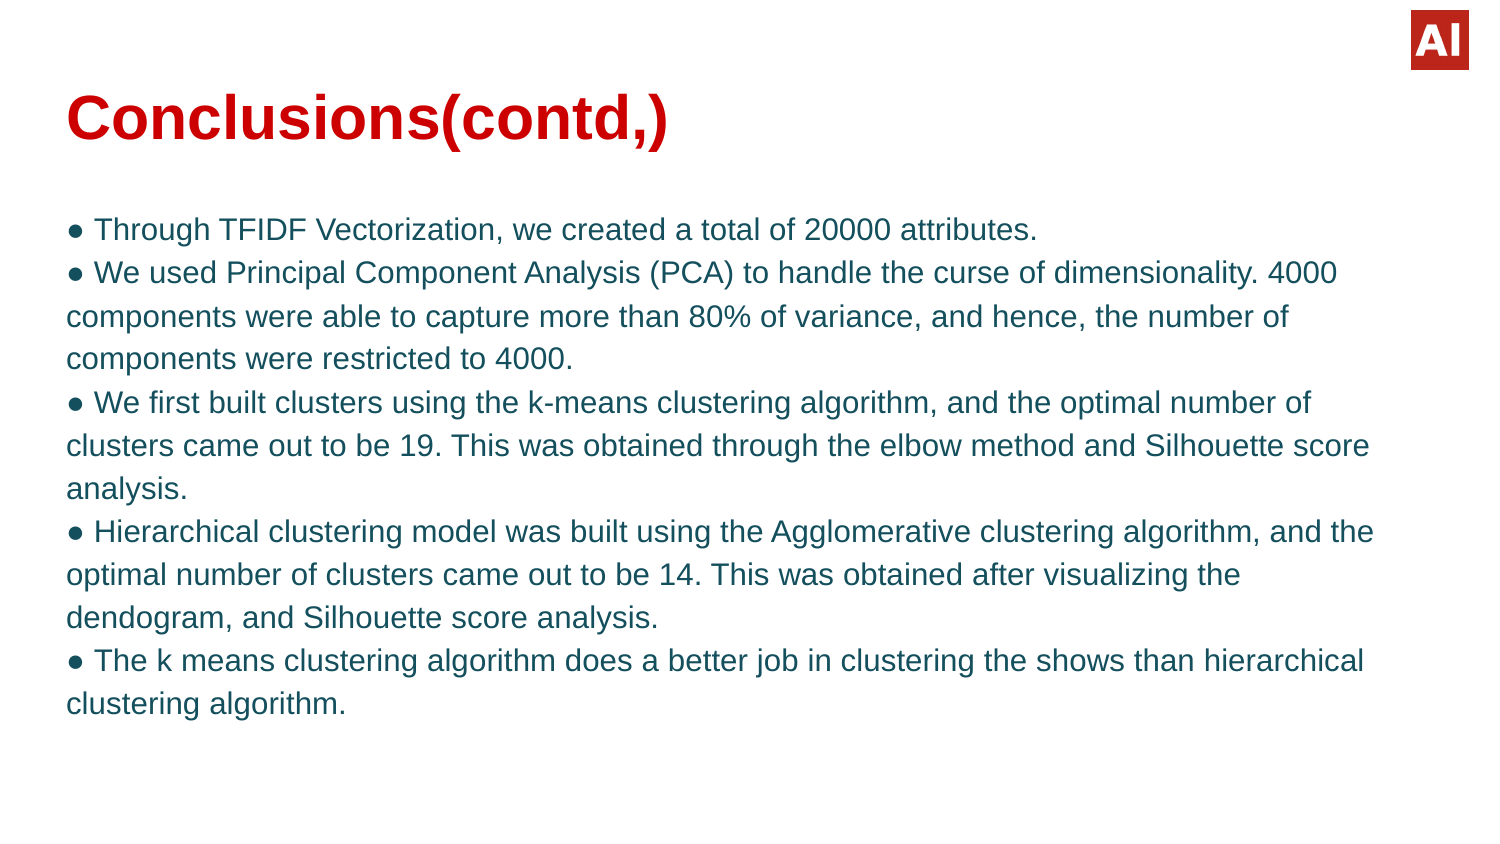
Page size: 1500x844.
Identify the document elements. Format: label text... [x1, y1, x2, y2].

picture [1411, 10, 1469, 70]
list ● Through TFIDF Vectorization, we created a total of 20000 attributes. ● We used Principal Component Analysis (PCA) to handle the curse of dimensionality. 4000 components were able to capture more than 80% of variance, and hence, the number of components were restricted to 4000. ● We first built clusters using the k-means clustering algorithm, and the optimal number of clusters came out to be 19. This was obtained through the elbow method and Silhouette score analysis. ● Hierarchical clustering model was built using the Agglomerative clustering algorithm, and the optimal number of clusters came out to be 14. This was obtained after visualizing the dendogram, and Silhouette score analysis. ● The k means clustering algorithm does a better job in clustering the shows than hierarchical clustering algorithm. [51, 189, 1429, 794]
title Conclusions(contd,) [51, 72, 780, 167]
